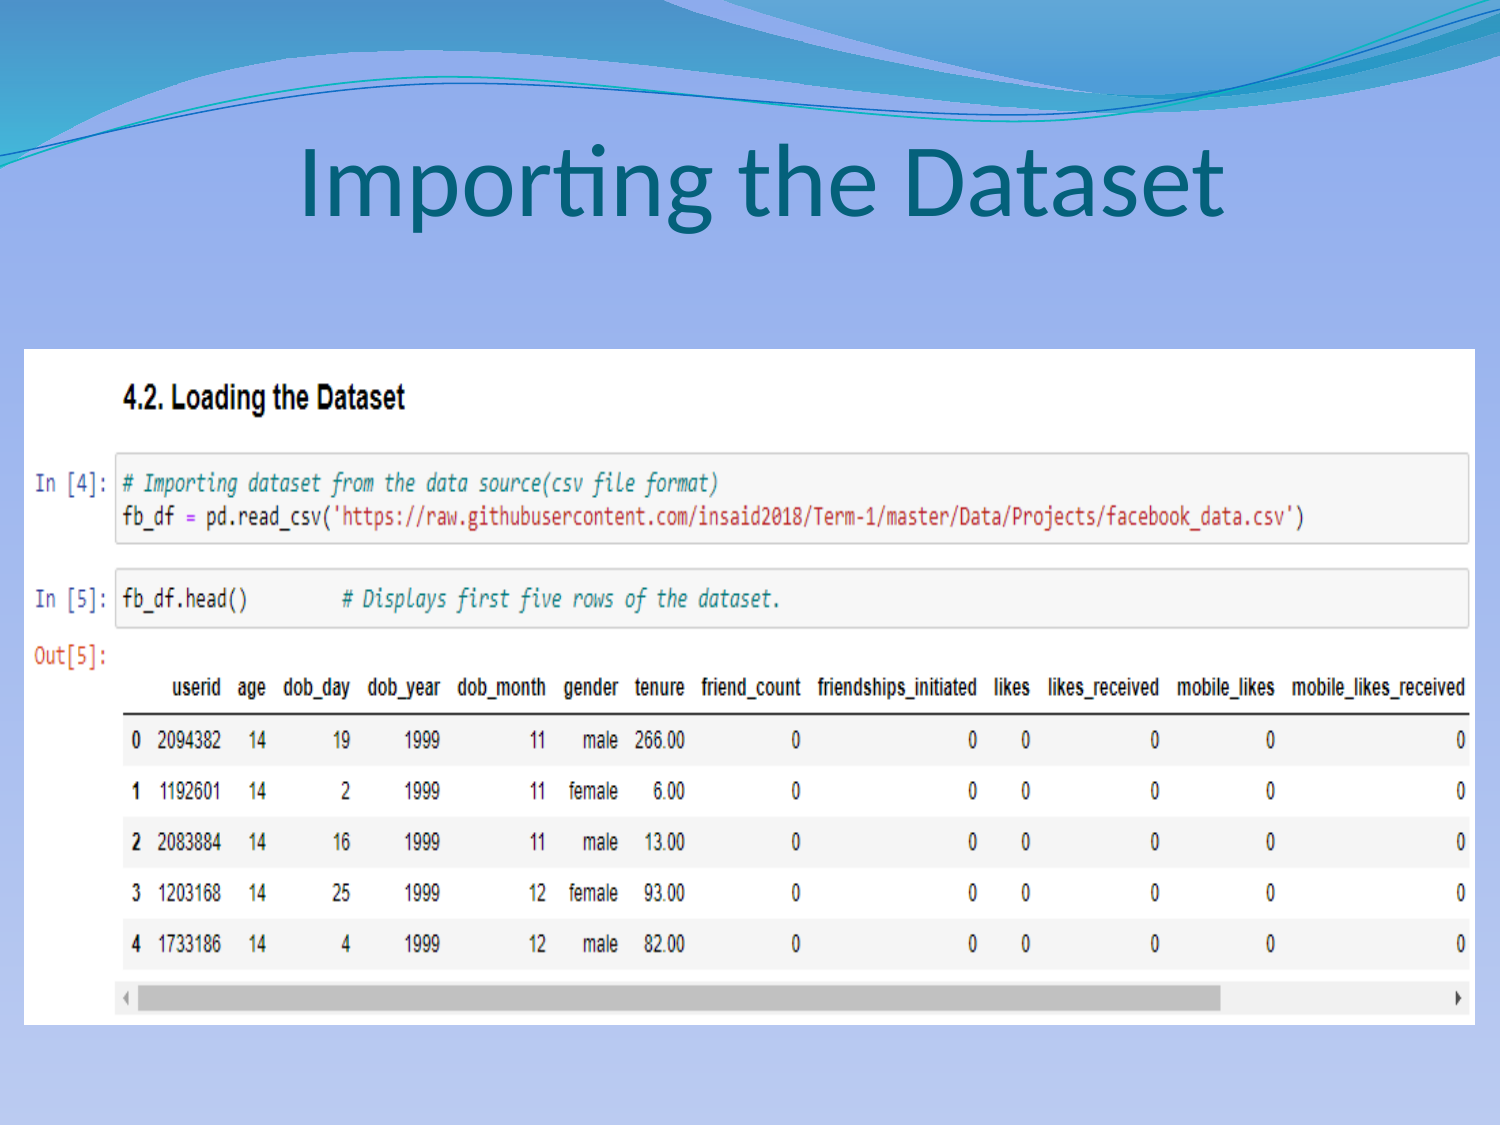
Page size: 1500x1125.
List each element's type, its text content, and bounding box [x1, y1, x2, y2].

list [24, 349, 1476, 1026]
title Importing the Dataset [87, 50, 1438, 238]
